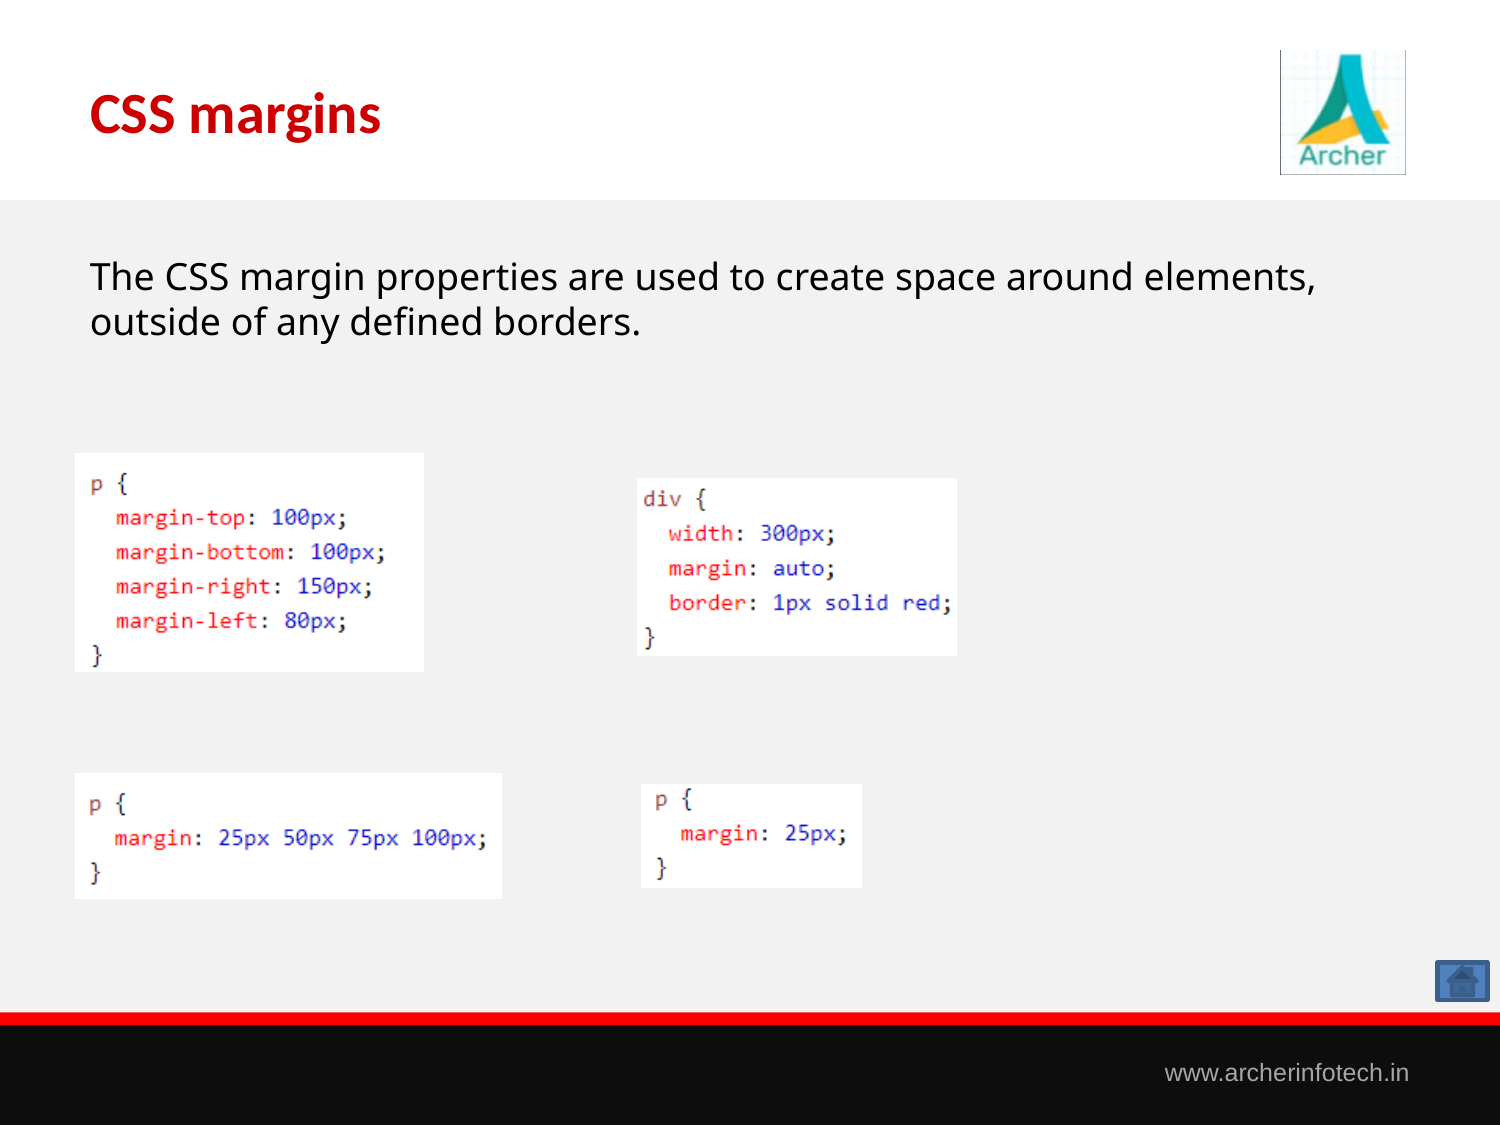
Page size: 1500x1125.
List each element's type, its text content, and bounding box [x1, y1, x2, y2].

text_box [1435, 960, 1490, 1002]
title CSS margins [75, 45, 988, 175]
picture [74, 773, 502, 900]
picture [641, 784, 863, 889]
picture [637, 478, 957, 656]
picture [1280, 50, 1406, 175]
text_box The CSS margin properties are used to create space around elements, outside of any defined borders. [74, 245, 1425, 351]
picture [74, 452, 424, 673]
